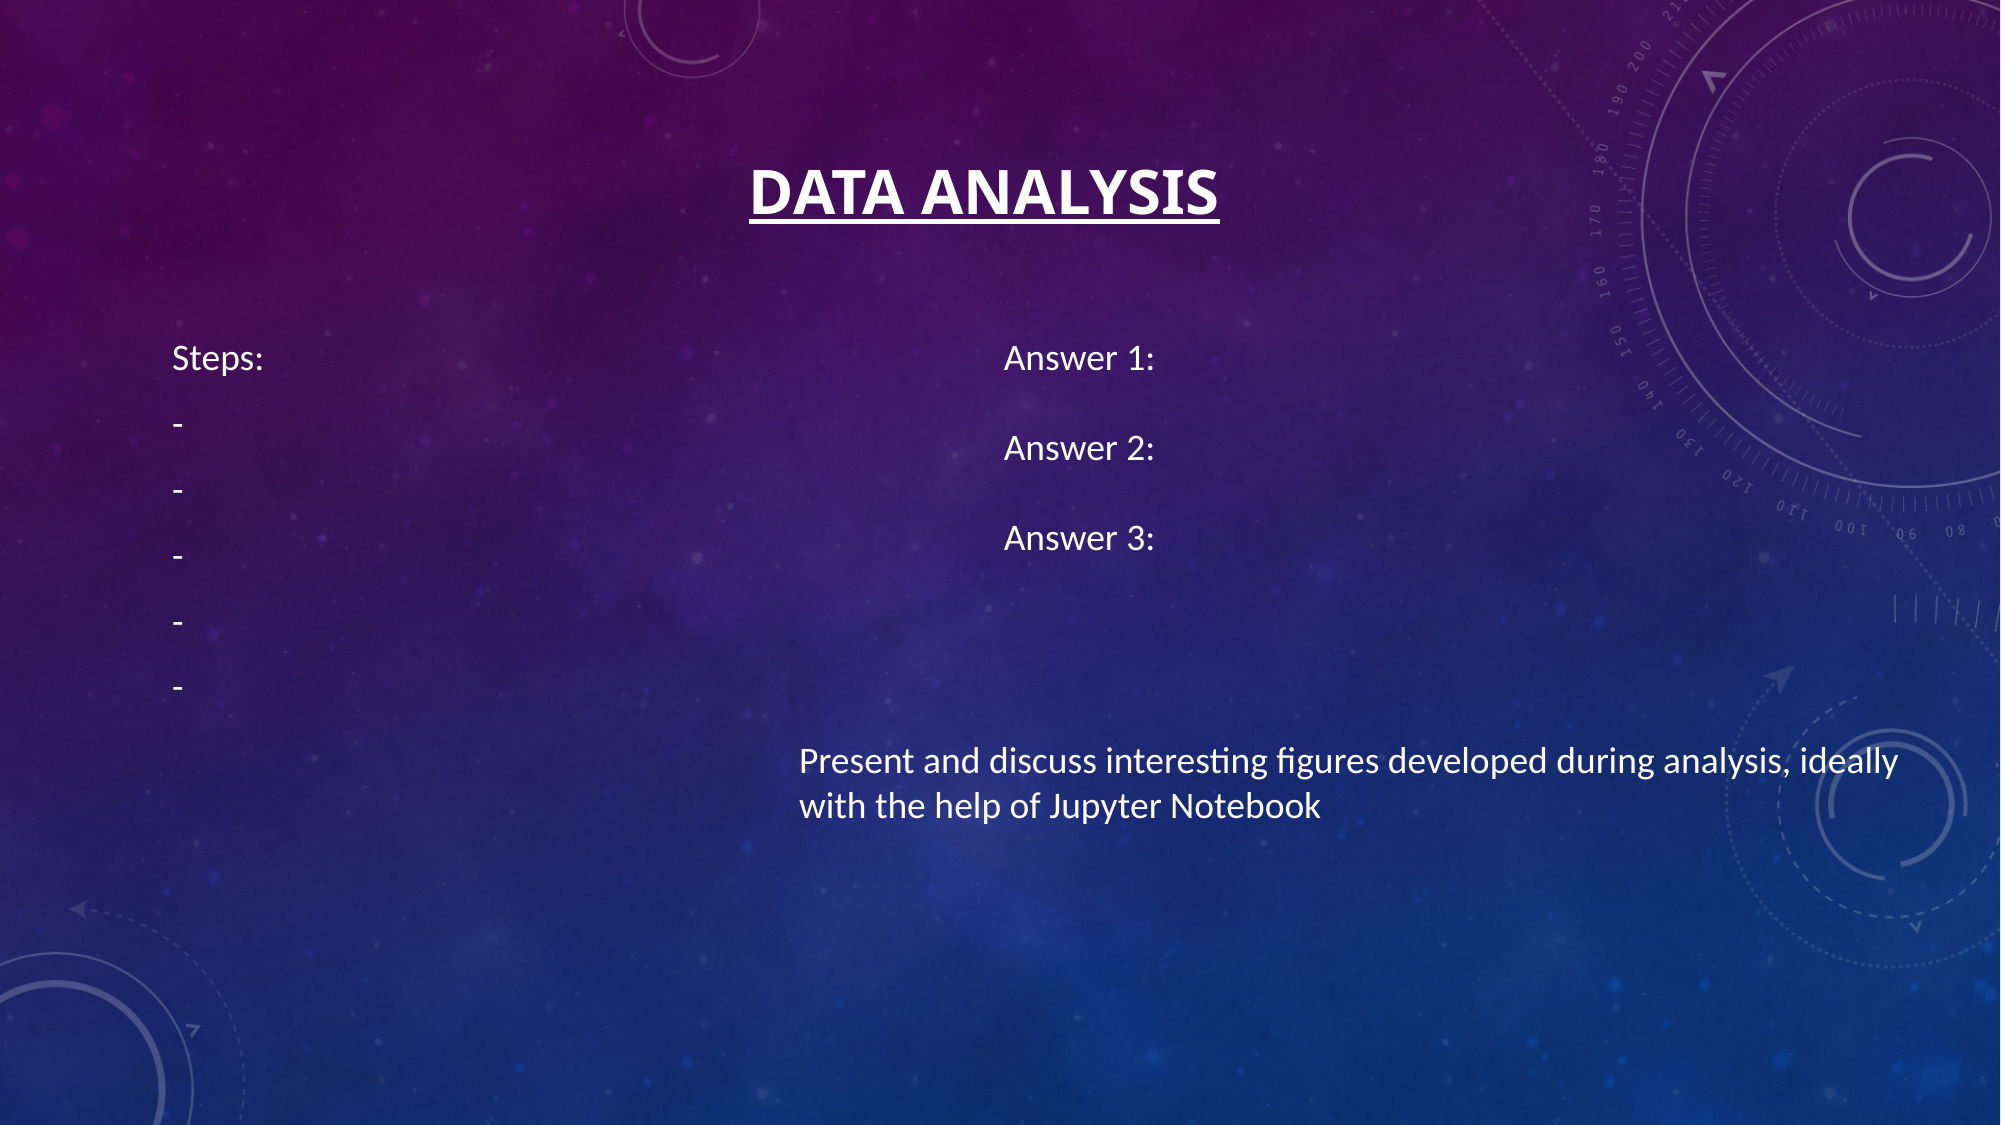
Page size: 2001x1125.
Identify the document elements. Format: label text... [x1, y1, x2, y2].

text_box Answer 1: Answer 2: Answer 3: [913, 325, 1531, 656]
title Data Analysis [733, 70, 1266, 310]
text_box Present and discuss interesting figures developed during analysis, ideally with the help of Jupyter Notebook [784, 729, 1918, 1014]
picture [0, 0, 2001, 1125]
list Steps: - - - - - [82, 251, 807, 921]
